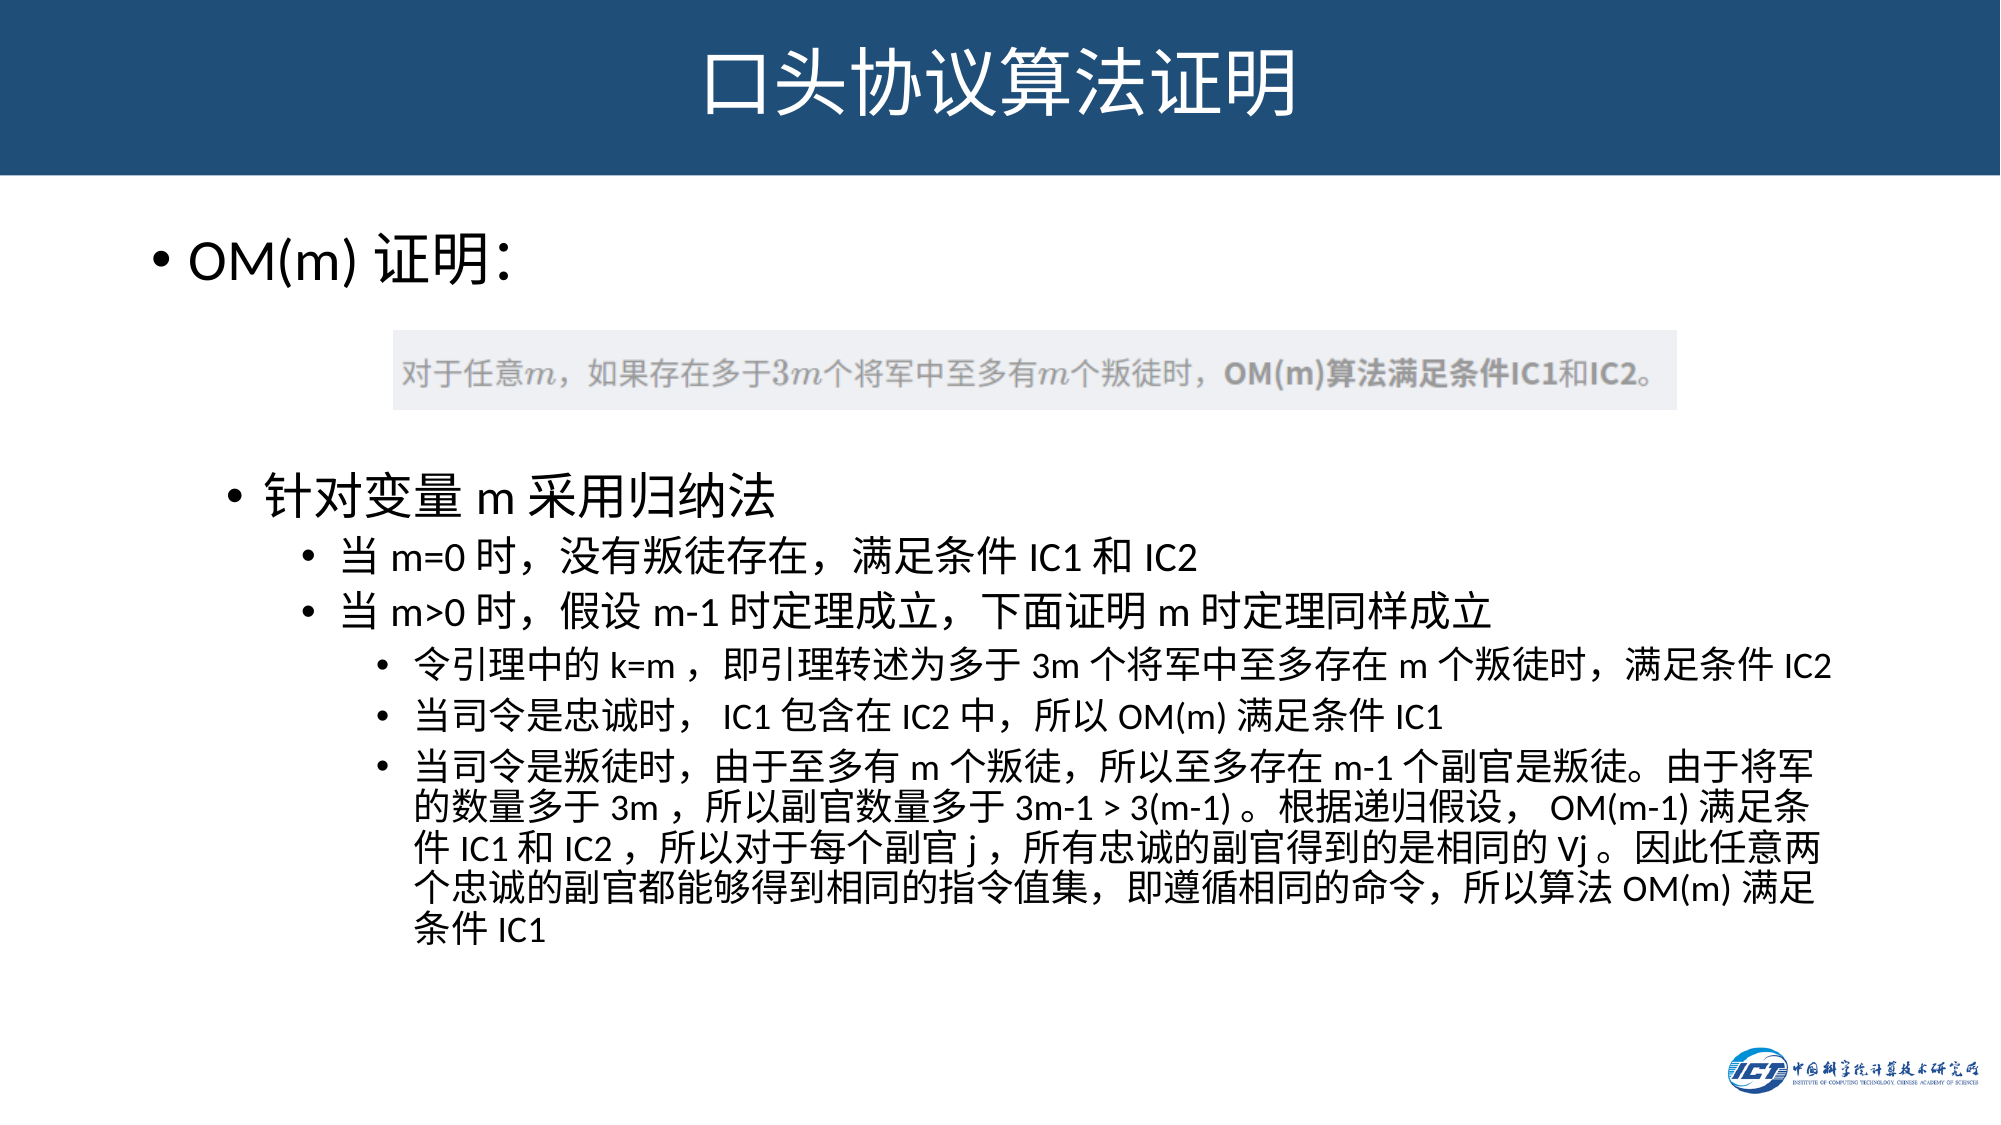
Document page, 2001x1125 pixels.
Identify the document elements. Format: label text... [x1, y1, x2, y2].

list OM(m)证明： 针对变量m采用归纳法 当m=0时，没有叛徒存在，满足条件IC1和IC2 当m>0时，假设m-1时定理成立，下面证明m时定理同样成立 令引理中的k=m，即引理转述为多于3m个将军中至多存在m个叛徒时，满足条件IC2 当司令是忠诚时，IC1包含在IC2中，所以OM(m)满足条件IC1 当司令是叛徒时，由于至多有m个叛徒，所以至多存在m-1个副官是叛徒。由于将军的数量多于3m，所以副官数量多于3m-1 > 3(m-1)。根据递归假设，OM(m-1)满足条件IC1和IC2，所以对于每个副官j，所有忠诚的副官得到的是相同的Vj。因此任意两个忠诚的副官都能够得到相同的指令值集，即遵循相同的命令，所以算法OM(m)满足条件IC1 [136, 222, 1862, 1027]
picture [393, 330, 1677, 410]
title 口头协议算法证明 [0, 0, 2000, 176]
picture [1719, 1043, 2001, 1102]
